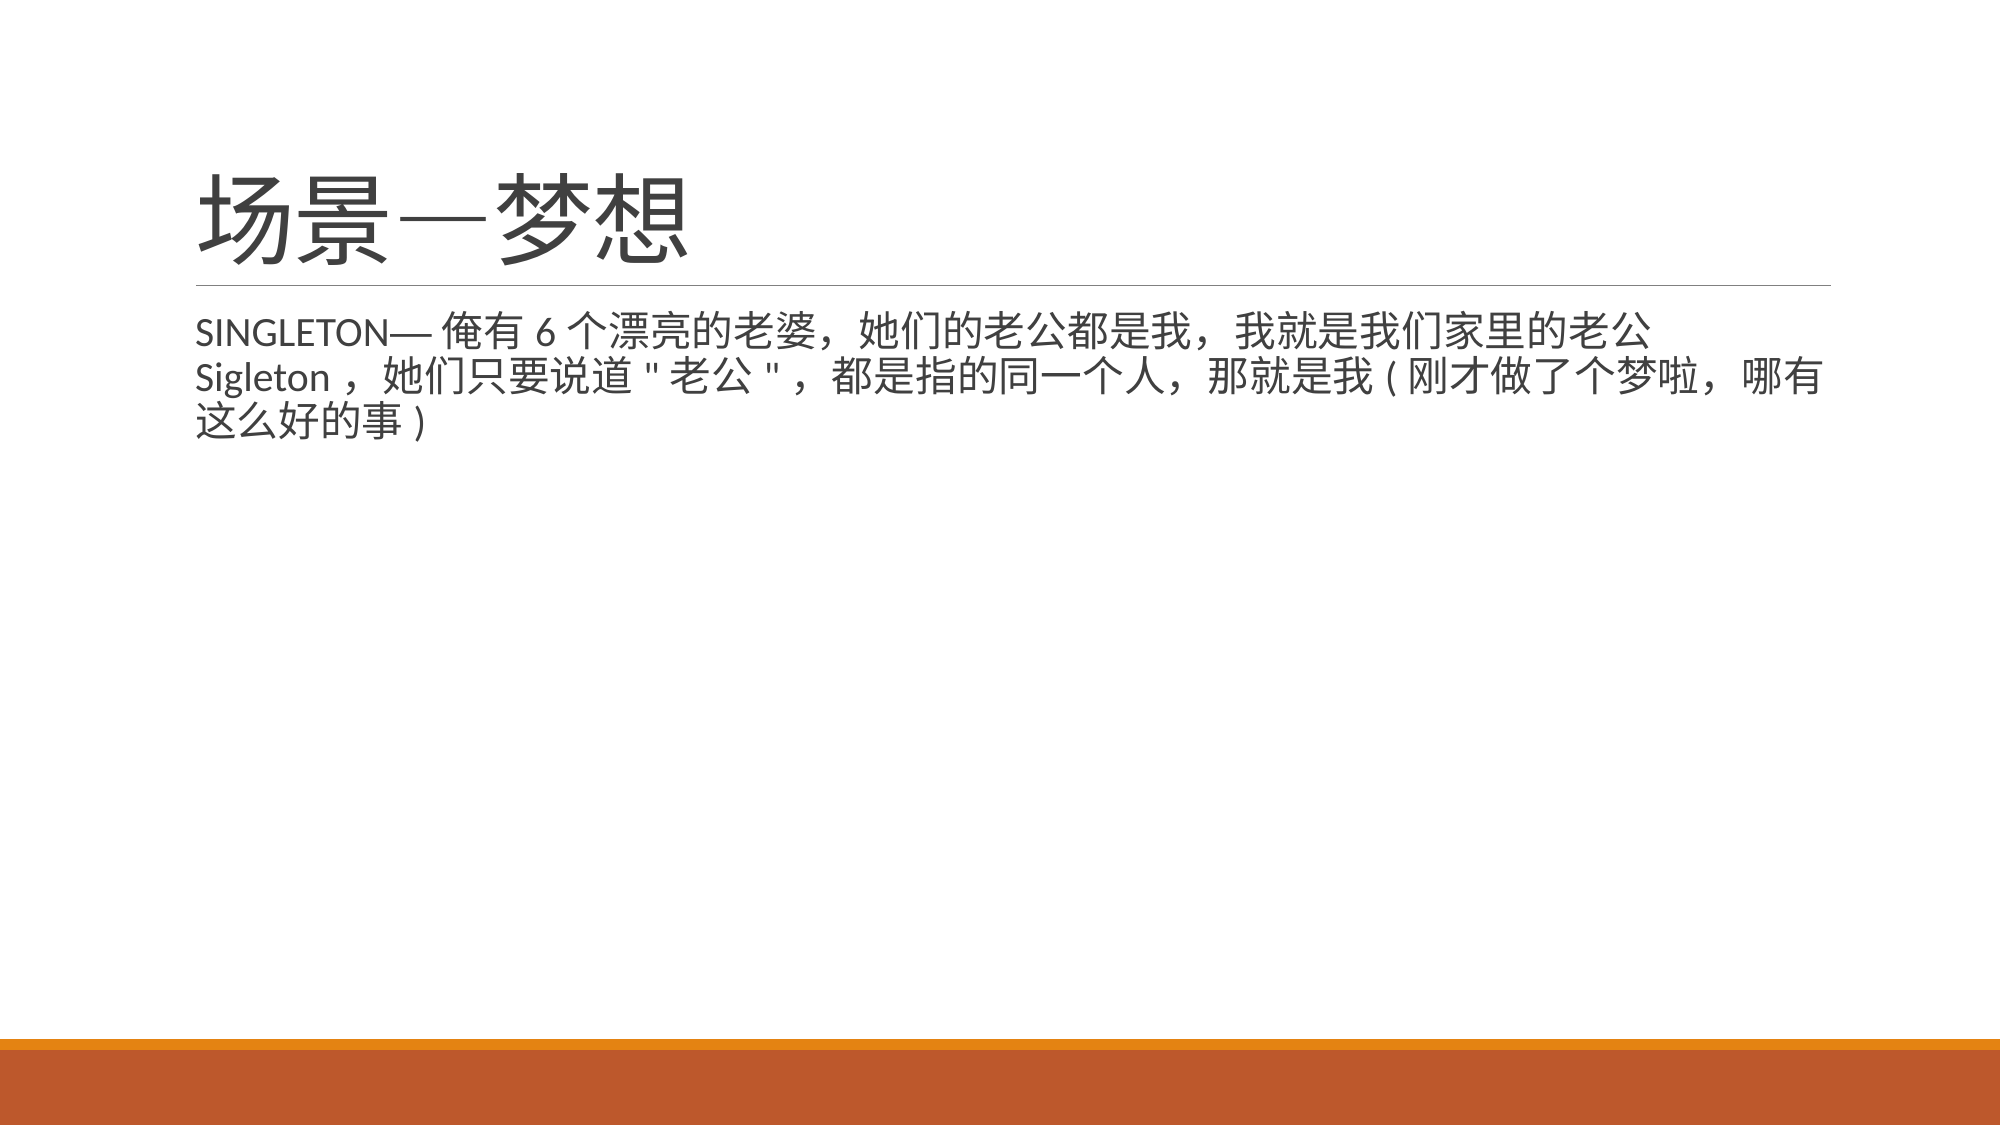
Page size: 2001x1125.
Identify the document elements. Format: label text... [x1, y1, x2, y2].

list SINGLETON—俺有6个漂亮的老婆，她们的老公都是我，我就是我们家里的老公Sigleton，她们只要说道"老公"，都是指的同一个人，那就是我(刚才做了个梦啦，哪有这么好的事) [180, 302, 1830, 963]
title 场景—梦想 [180, 47, 1830, 285]
